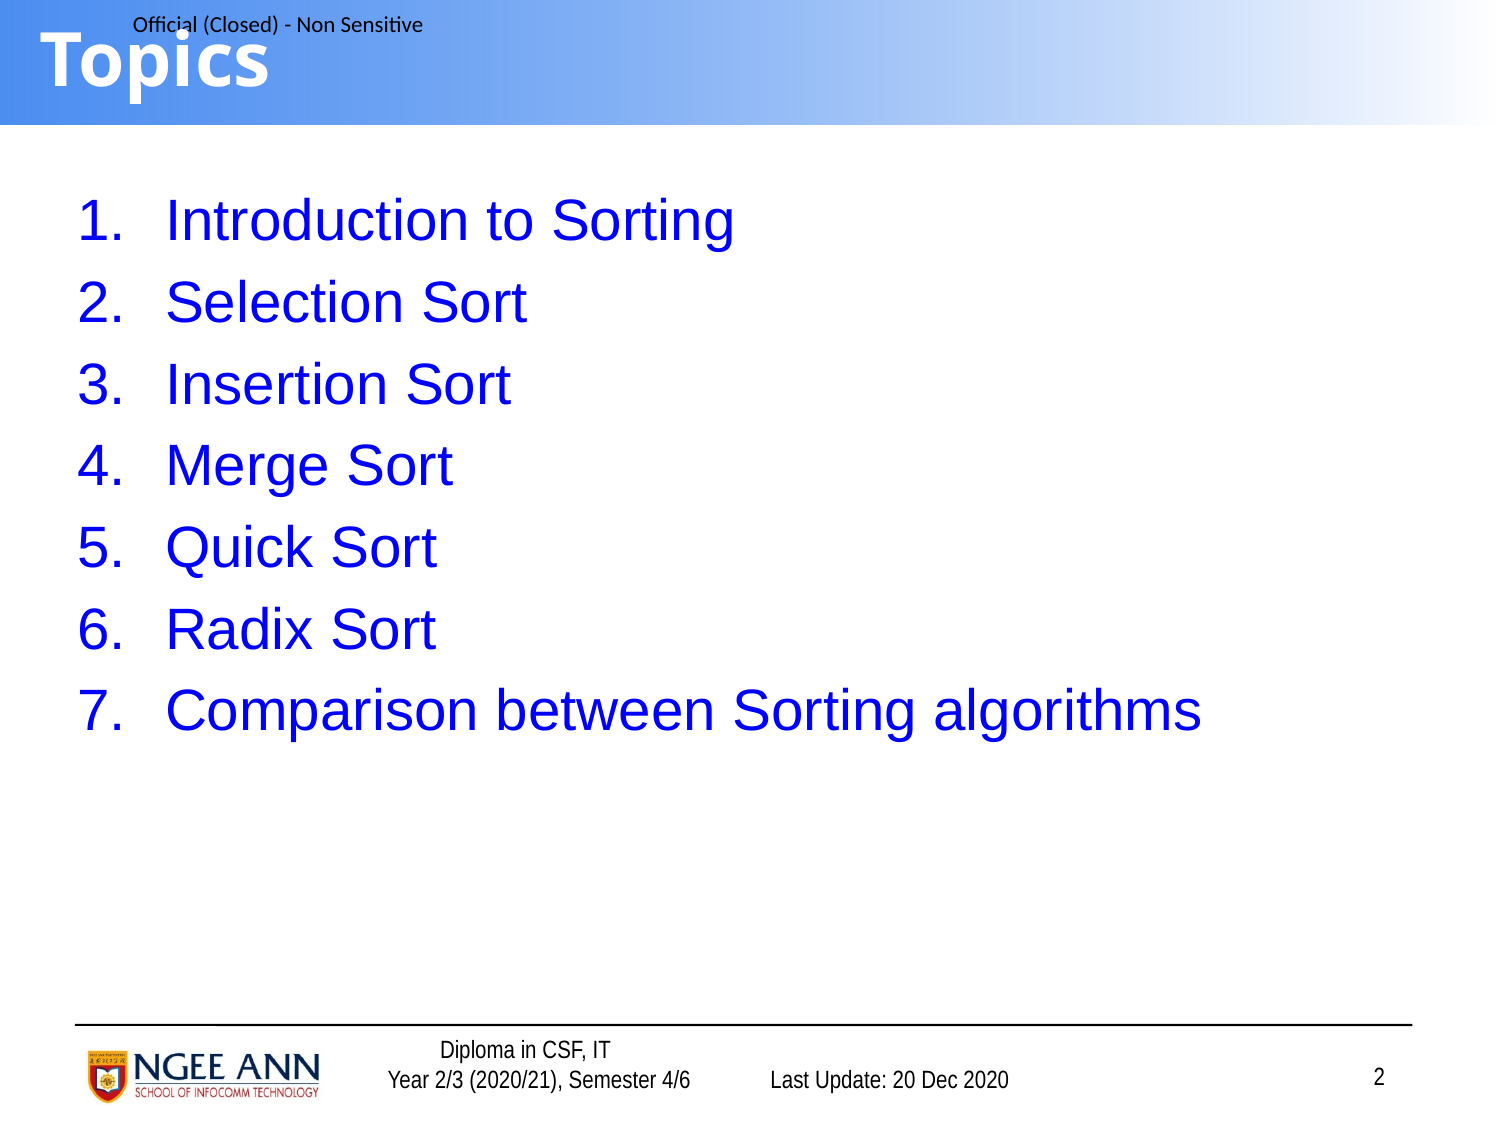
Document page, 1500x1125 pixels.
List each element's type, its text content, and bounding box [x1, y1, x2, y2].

list Introduction to Sorting Selection Sort Insertion Sort Merge Sort Quick Sort Radix Sort Comparison between Sorting algorithms [62, 174, 1400, 1025]
title Topics [23, 0, 1500, 115]
picture [62, 1028, 344, 1125]
